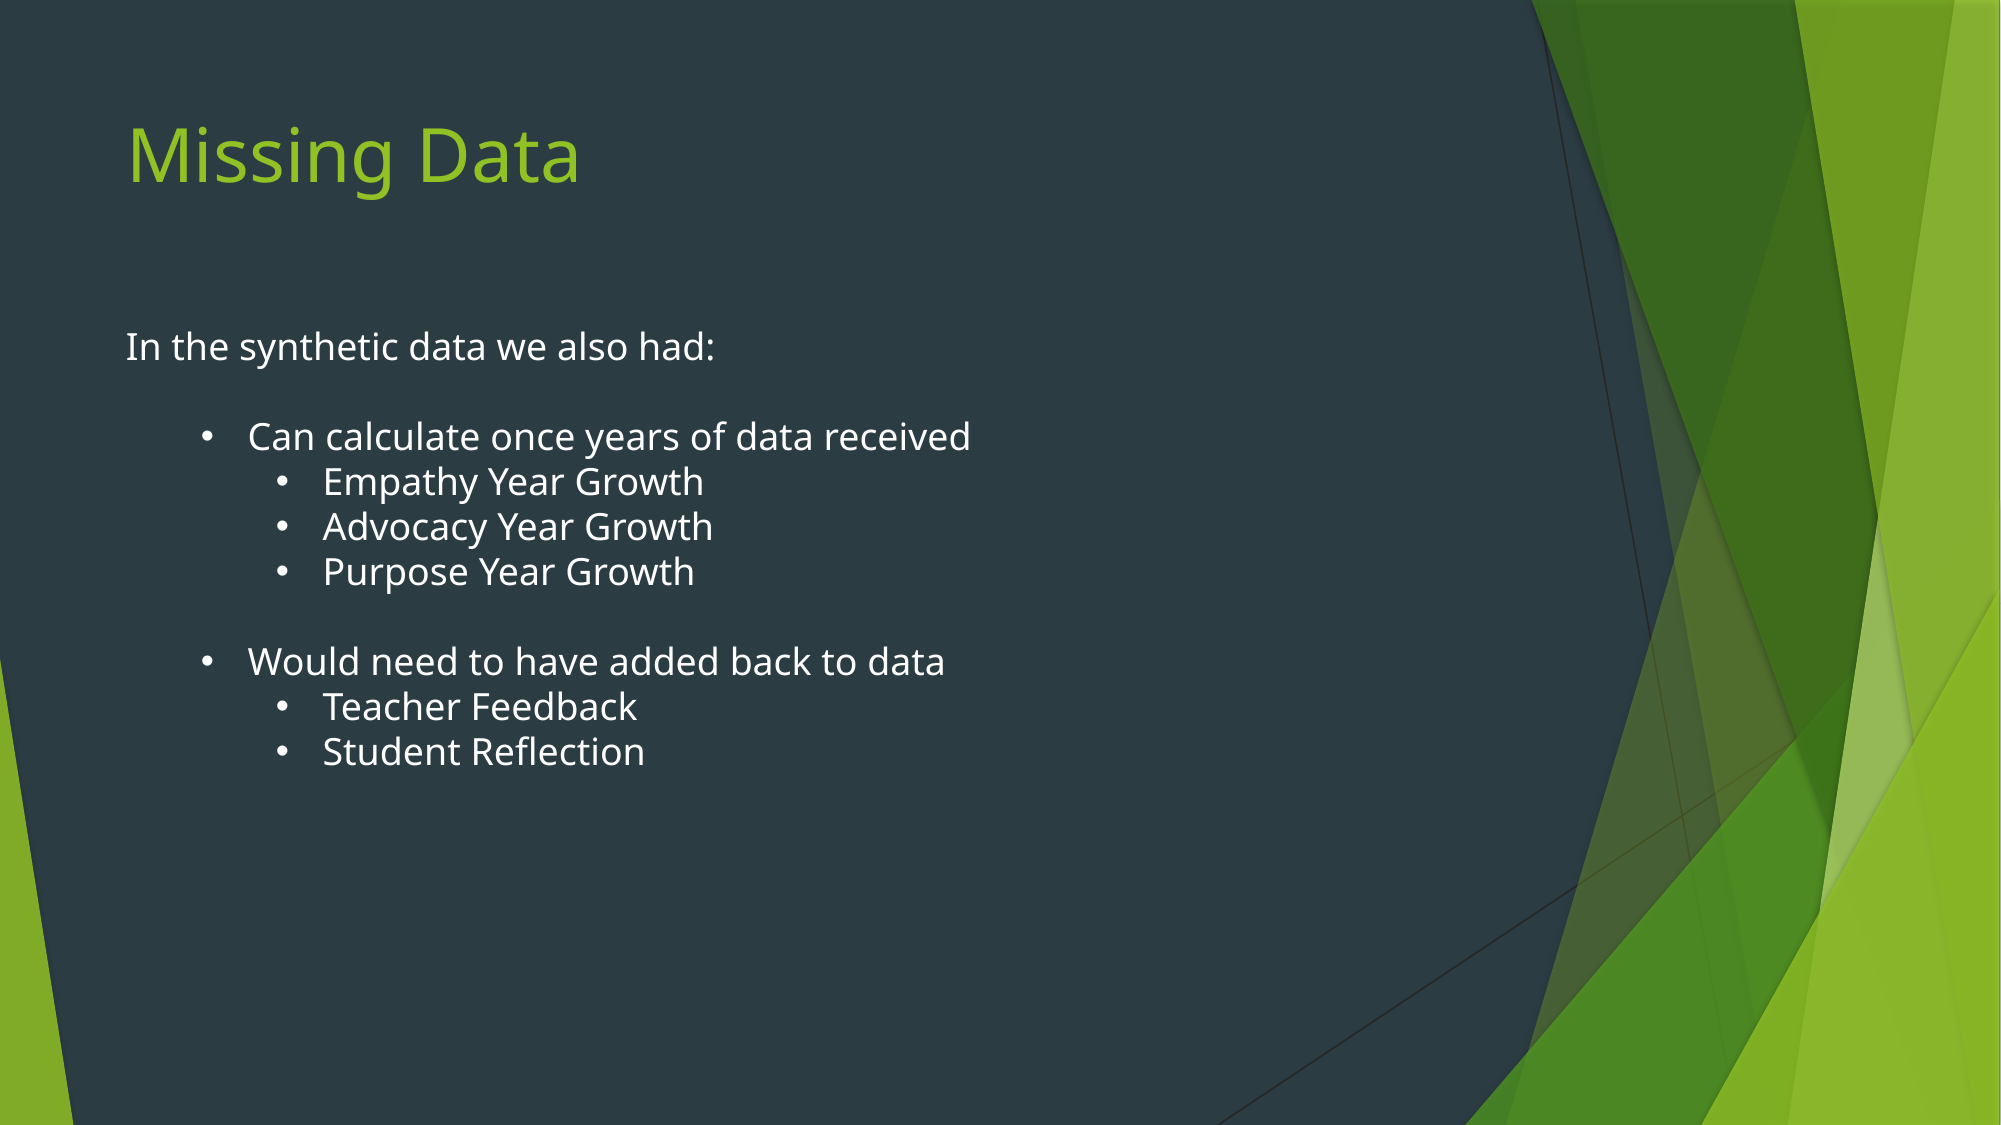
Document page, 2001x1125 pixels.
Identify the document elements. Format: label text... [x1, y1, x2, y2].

title Missing Data [111, 99, 1522, 207]
text_box In the synthetic data we also had: Can calculate once years of data received Empathy Year Growth Advocacy Year Growth Purpose Year Growth Would need to have added back to data Teacher Feedback Student Reflection [111, 315, 1138, 781]
